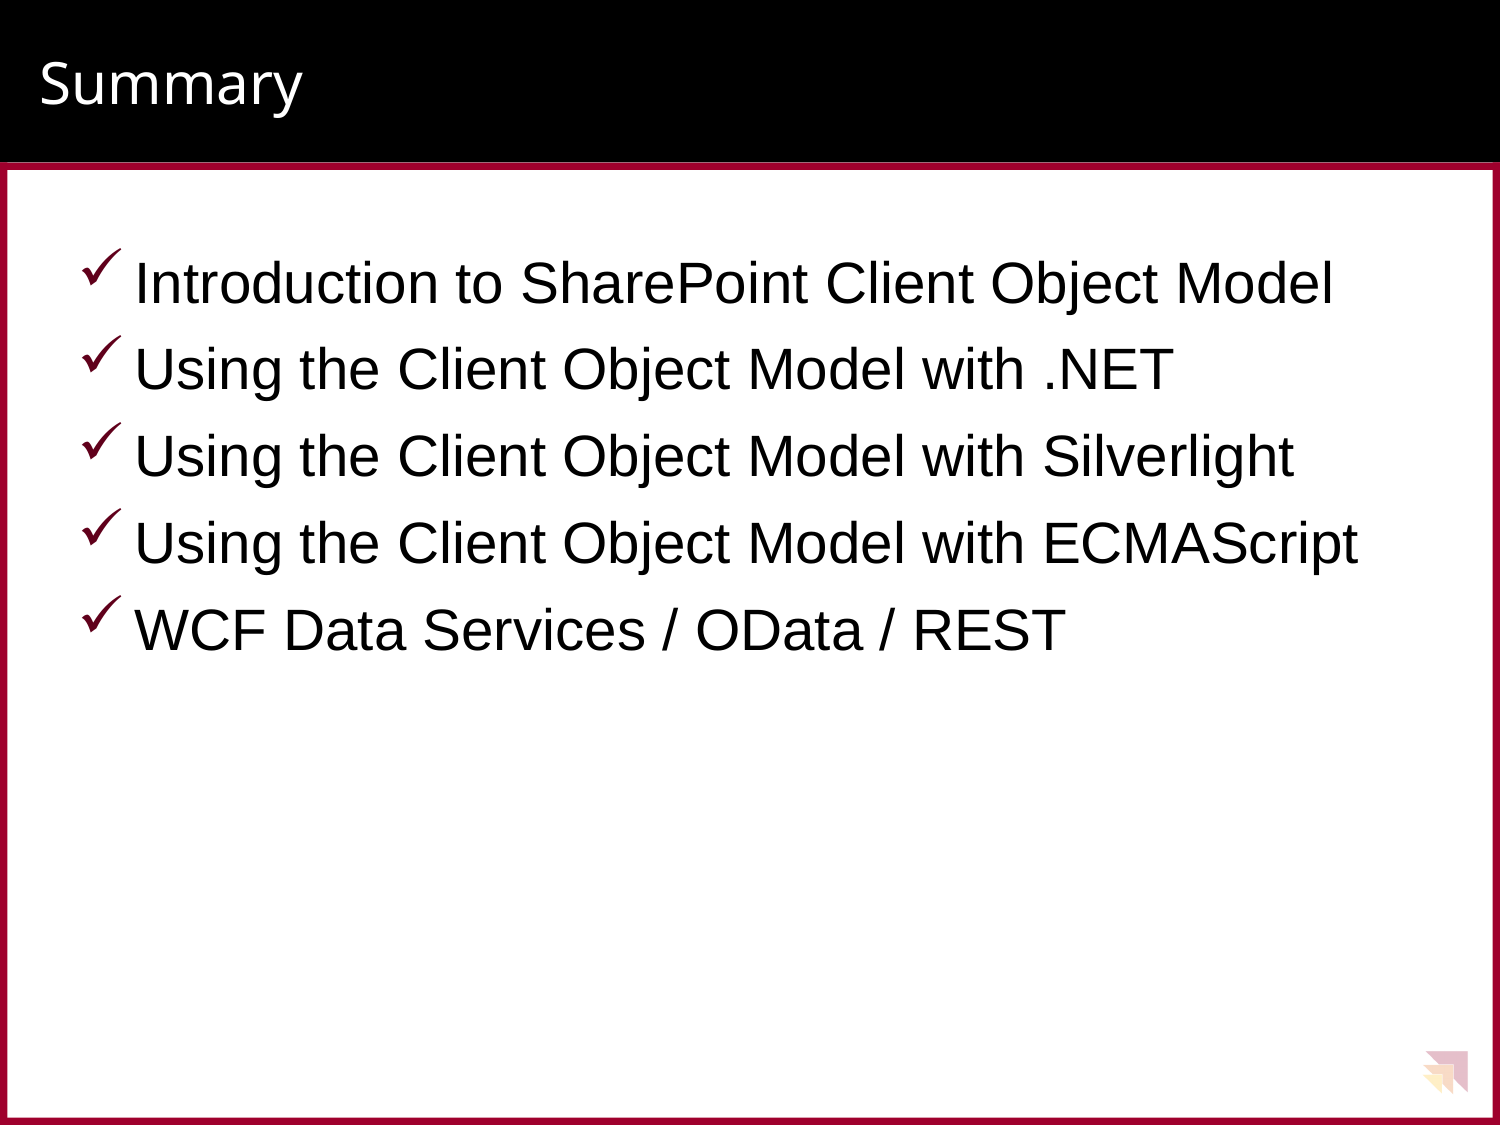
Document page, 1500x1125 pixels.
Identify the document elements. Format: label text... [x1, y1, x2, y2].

title Summary [24, 12, 1438, 150]
list Introduction to SharePoint Client Object Model Using the Client Object Model with .NET Using the Client Object Model with Silverlight Using the Client Object Model with ECMAScript WCF Data Services / OData / REST [62, 237, 1438, 1088]
